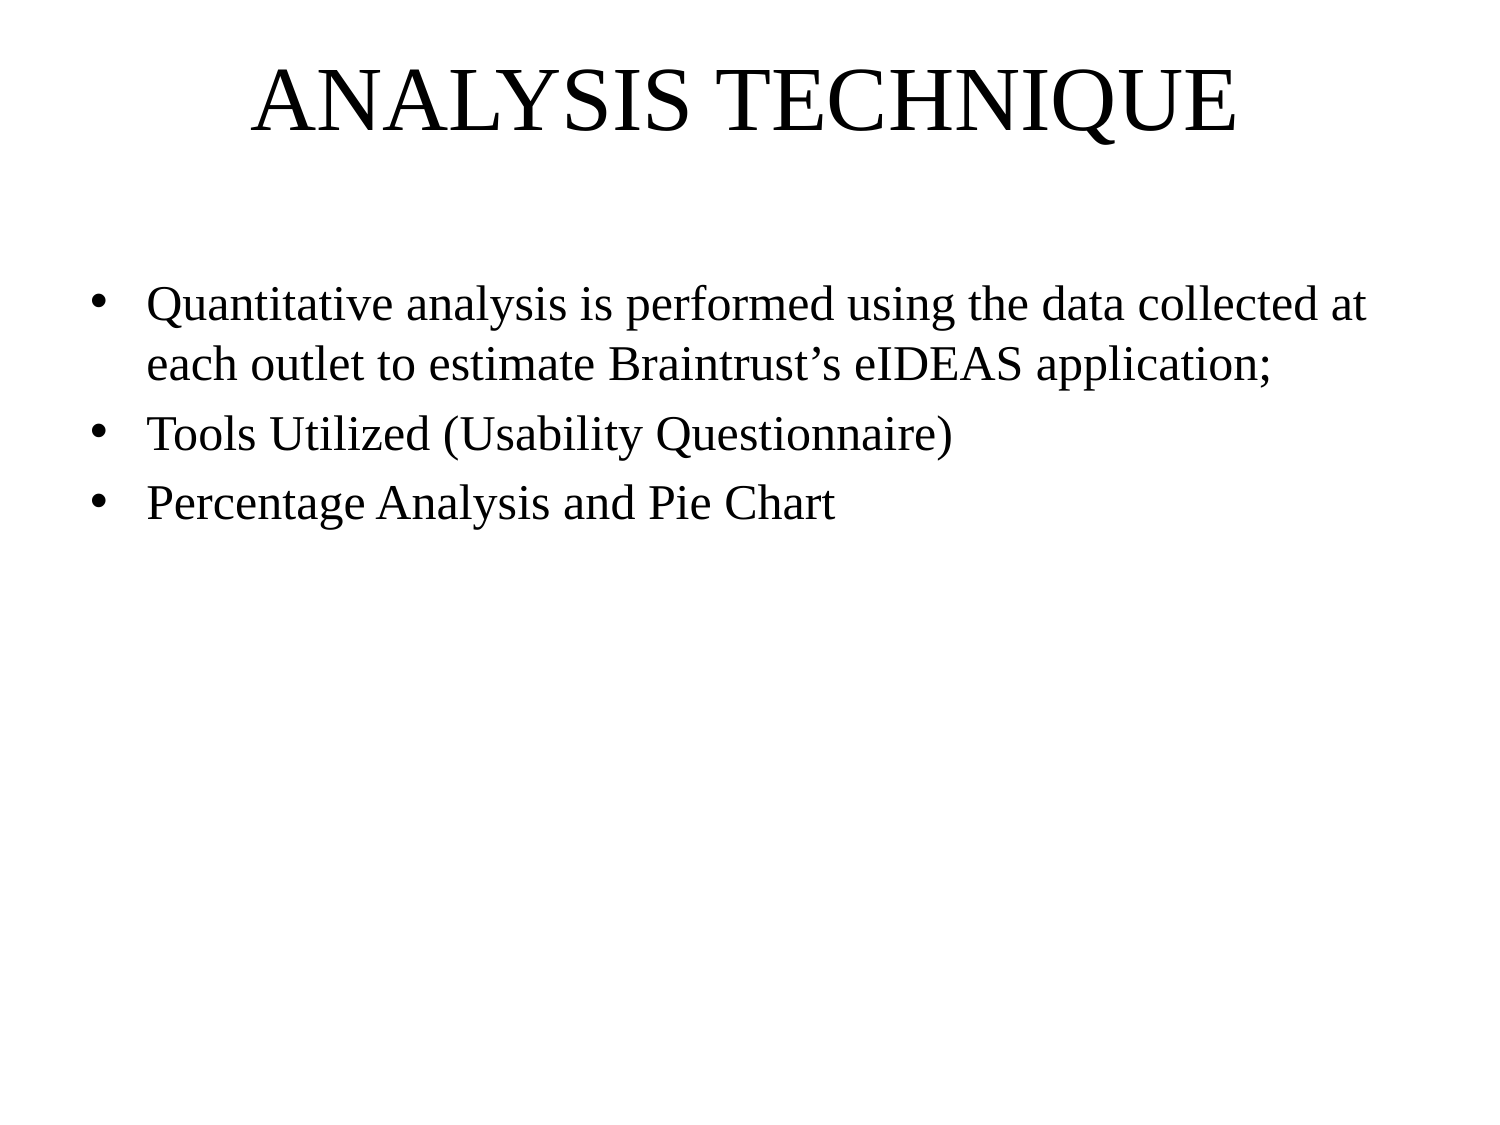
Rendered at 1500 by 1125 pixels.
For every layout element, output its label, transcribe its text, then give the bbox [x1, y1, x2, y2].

list Quantitative analysis is performed using the data collected at each outlet to estimate Braintrust’s eIDEAS application; Tools Utilized (Usability Questionnaire) Percentage Analysis and Pie Chart [75, 262, 1425, 1005]
title ANALYSIS TECHNIQUE [70, 0, 1421, 188]
